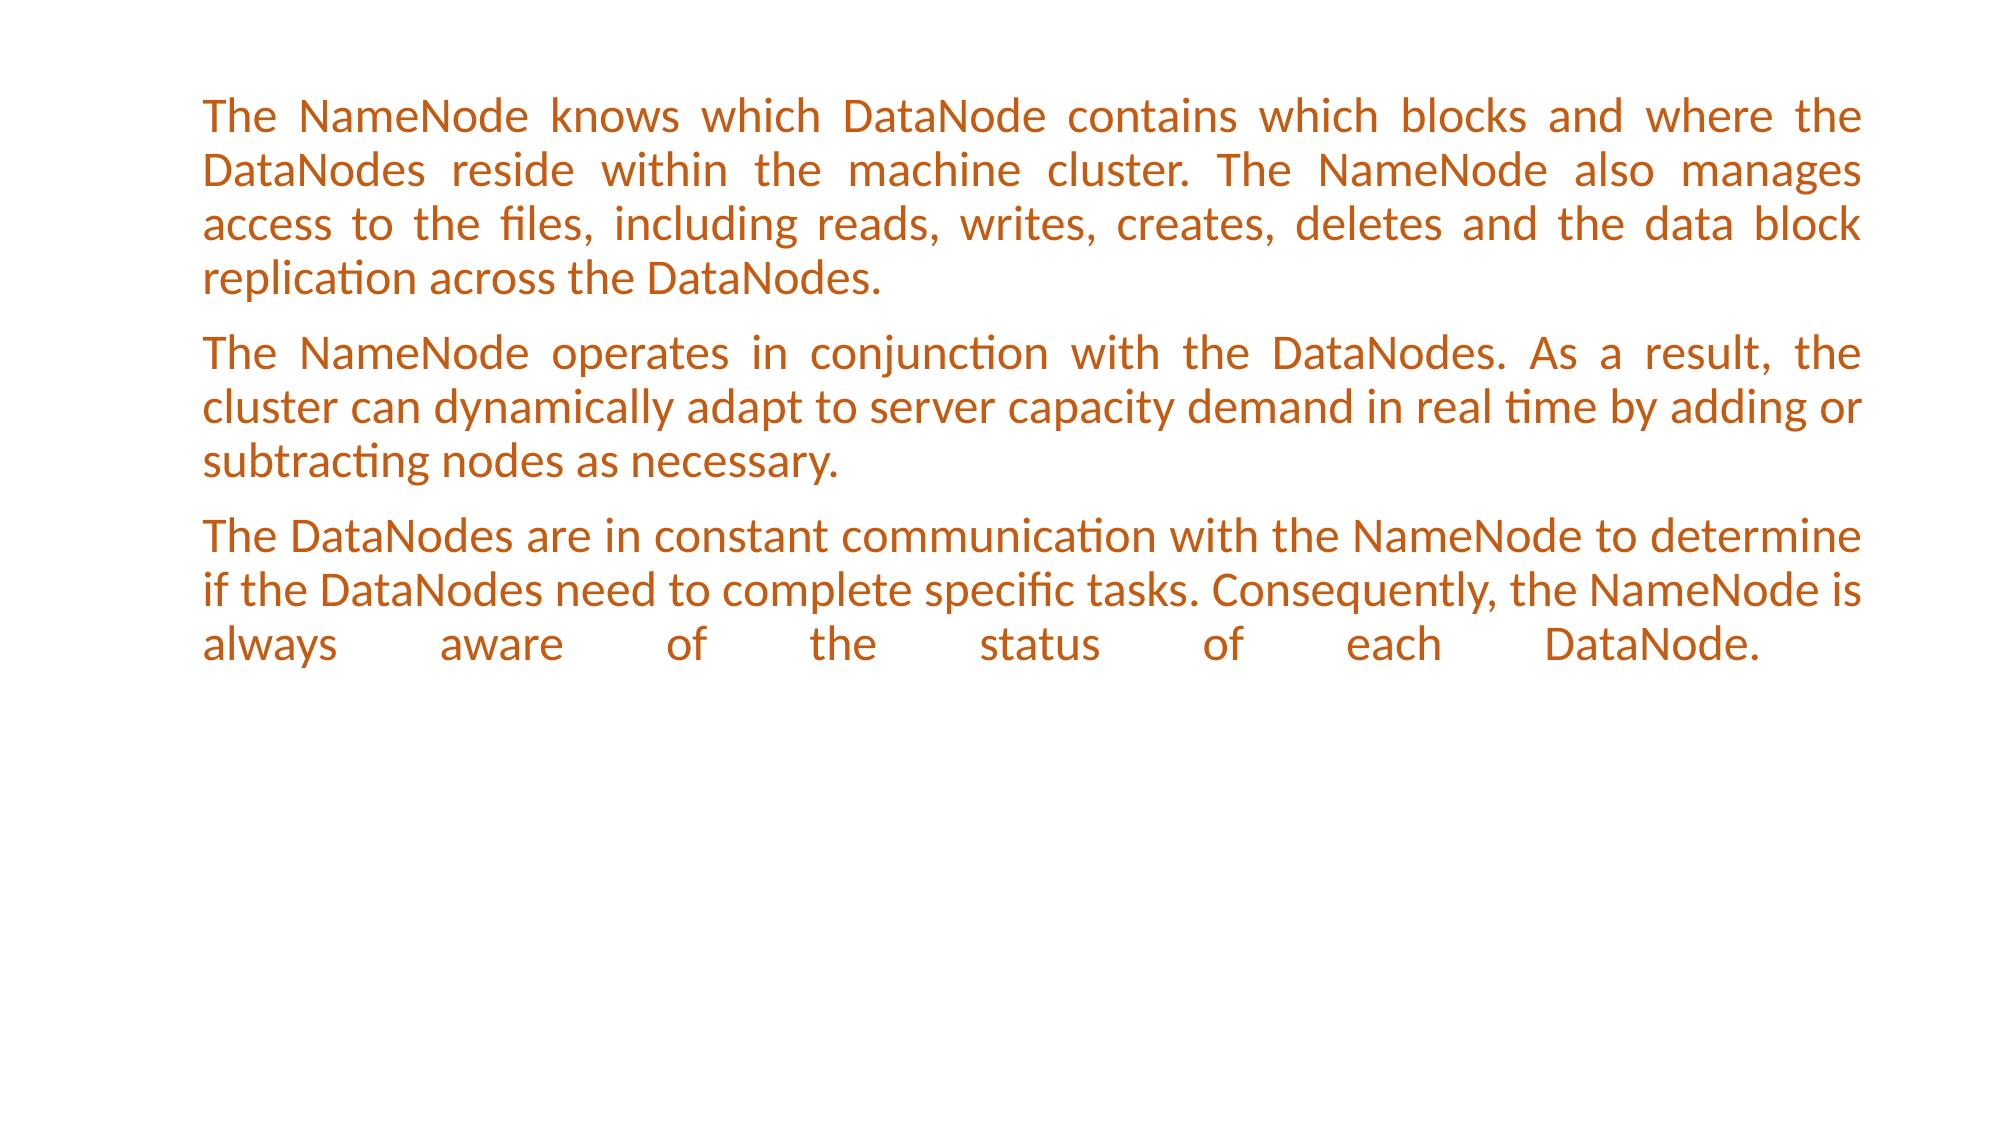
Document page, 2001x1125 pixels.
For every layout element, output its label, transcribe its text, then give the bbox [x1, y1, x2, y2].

subtitle The NameNode knows which DataNode contains which blocks and where the DataNodes reside within the machine cluster. The NameNode also manages access to the files, including reads, writes, creates, deletes and the data block replication across the DataNodes. The NameNode operates in conjunction with the DataNodes. As a result, the cluster can dynamically adapt to server capacity demand in real time by adding or subtracting nodes as necessary. The DataNodes are in constant communication with the NameNode to determine if the DataNodes need to complete specific tasks. Consequently, the NameNode is always aware of the status of each DataNode. [187, 81, 1879, 1044]
